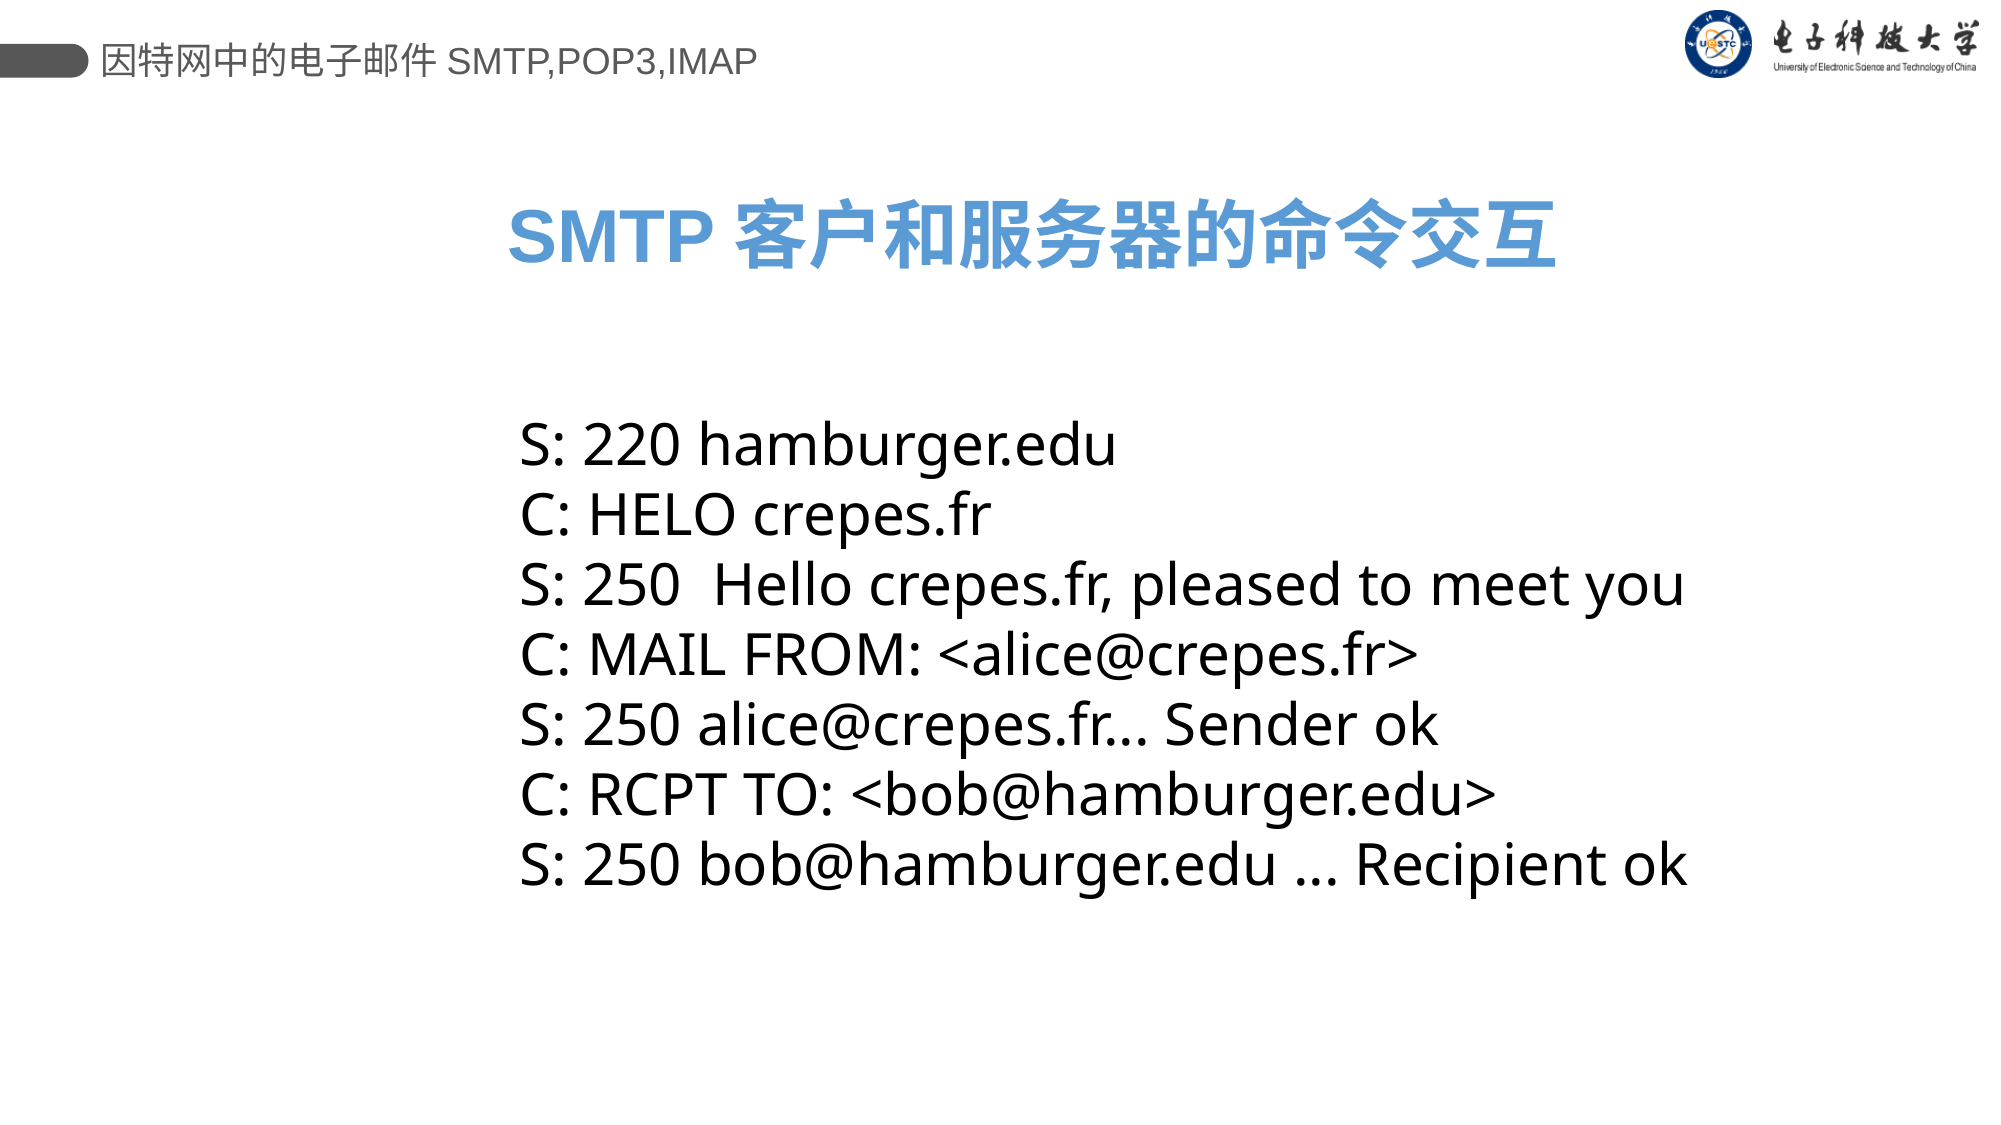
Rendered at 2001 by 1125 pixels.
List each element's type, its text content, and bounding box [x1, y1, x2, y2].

picture [1685, 10, 1979, 78]
text_box 因特网中的电子邮件SMTP,POP3,IMAP [100, 28, 807, 91]
title SMTP客户和服务器的命令交互 [492, 190, 1656, 301]
text_box S: 220 hamburger.edu C: HELO crepes.fr S: 250 Hello crepes.fr, pleased to meet you C: MAIL FROM: <alice@crepes.fr> S: 250 alice@crepes.fr... Sender ok C: RCPT TO: <bob@hamburger.edu> S: 250 bob@hamburger.edu ... Recipient ok [428, 399, 1720, 975]
